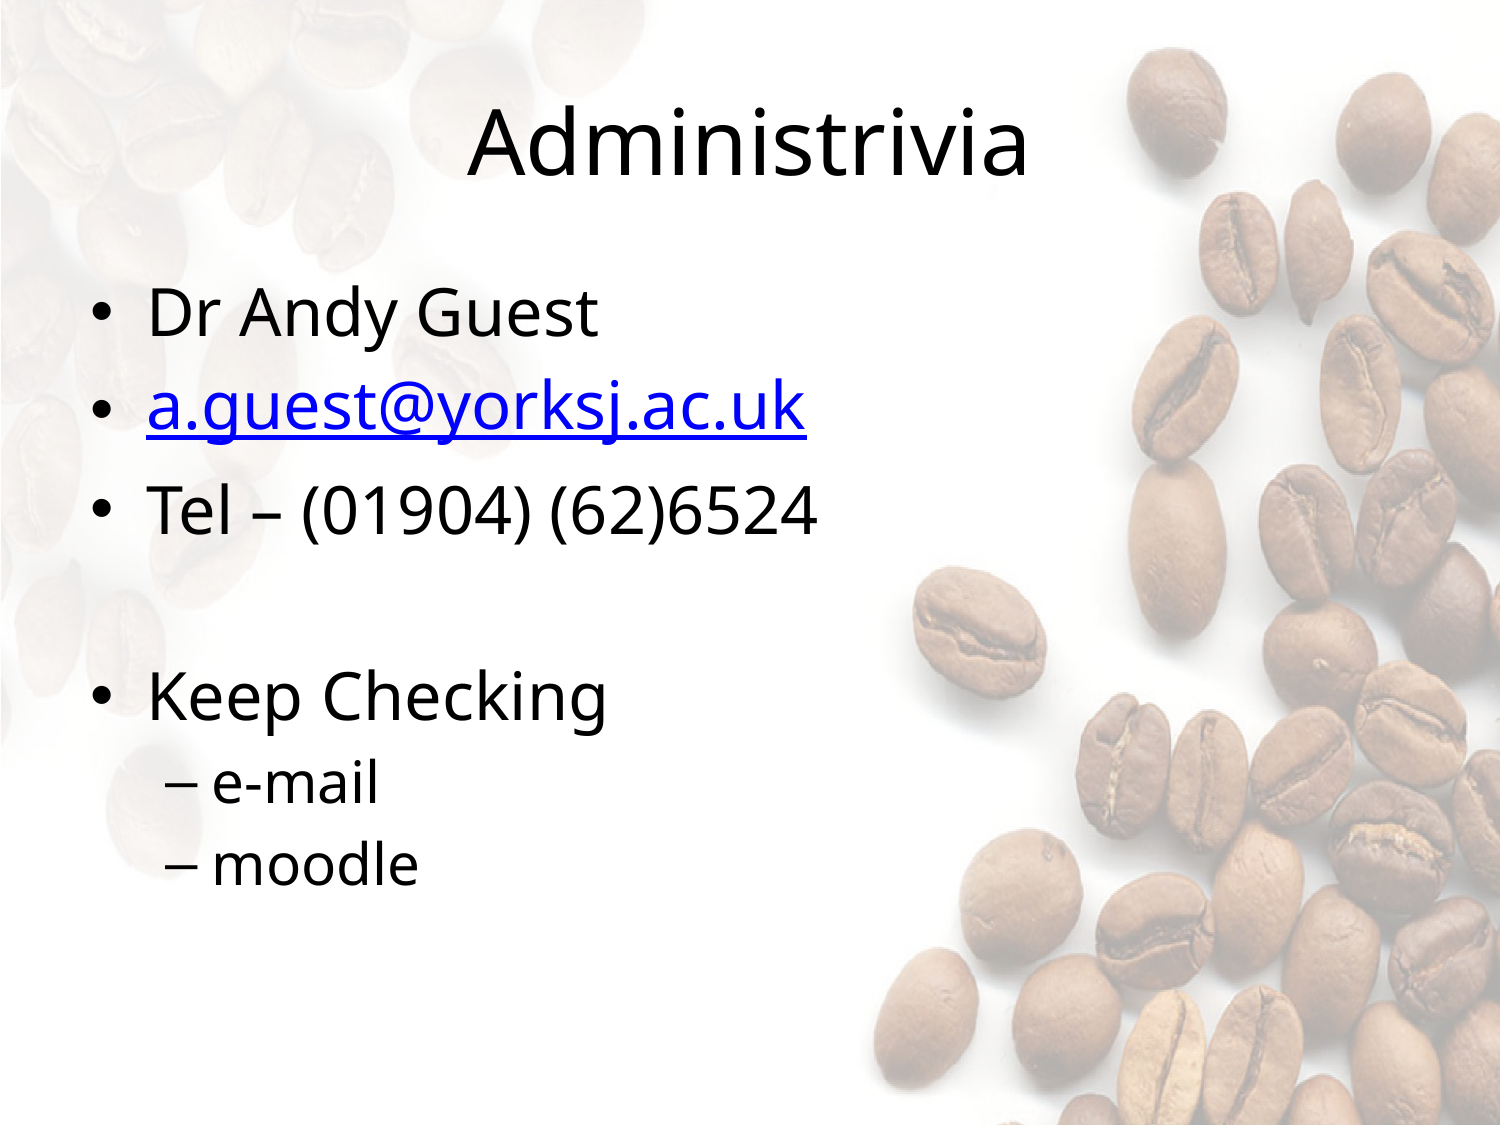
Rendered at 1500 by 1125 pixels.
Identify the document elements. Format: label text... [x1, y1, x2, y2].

title Administrivia [75, 45, 1425, 233]
list Dr Andy Guest a.guest@yorksj.ac.uk Tel – (01904) (62)6524 Keep Checking e-mail moodle [75, 262, 1425, 1005]
